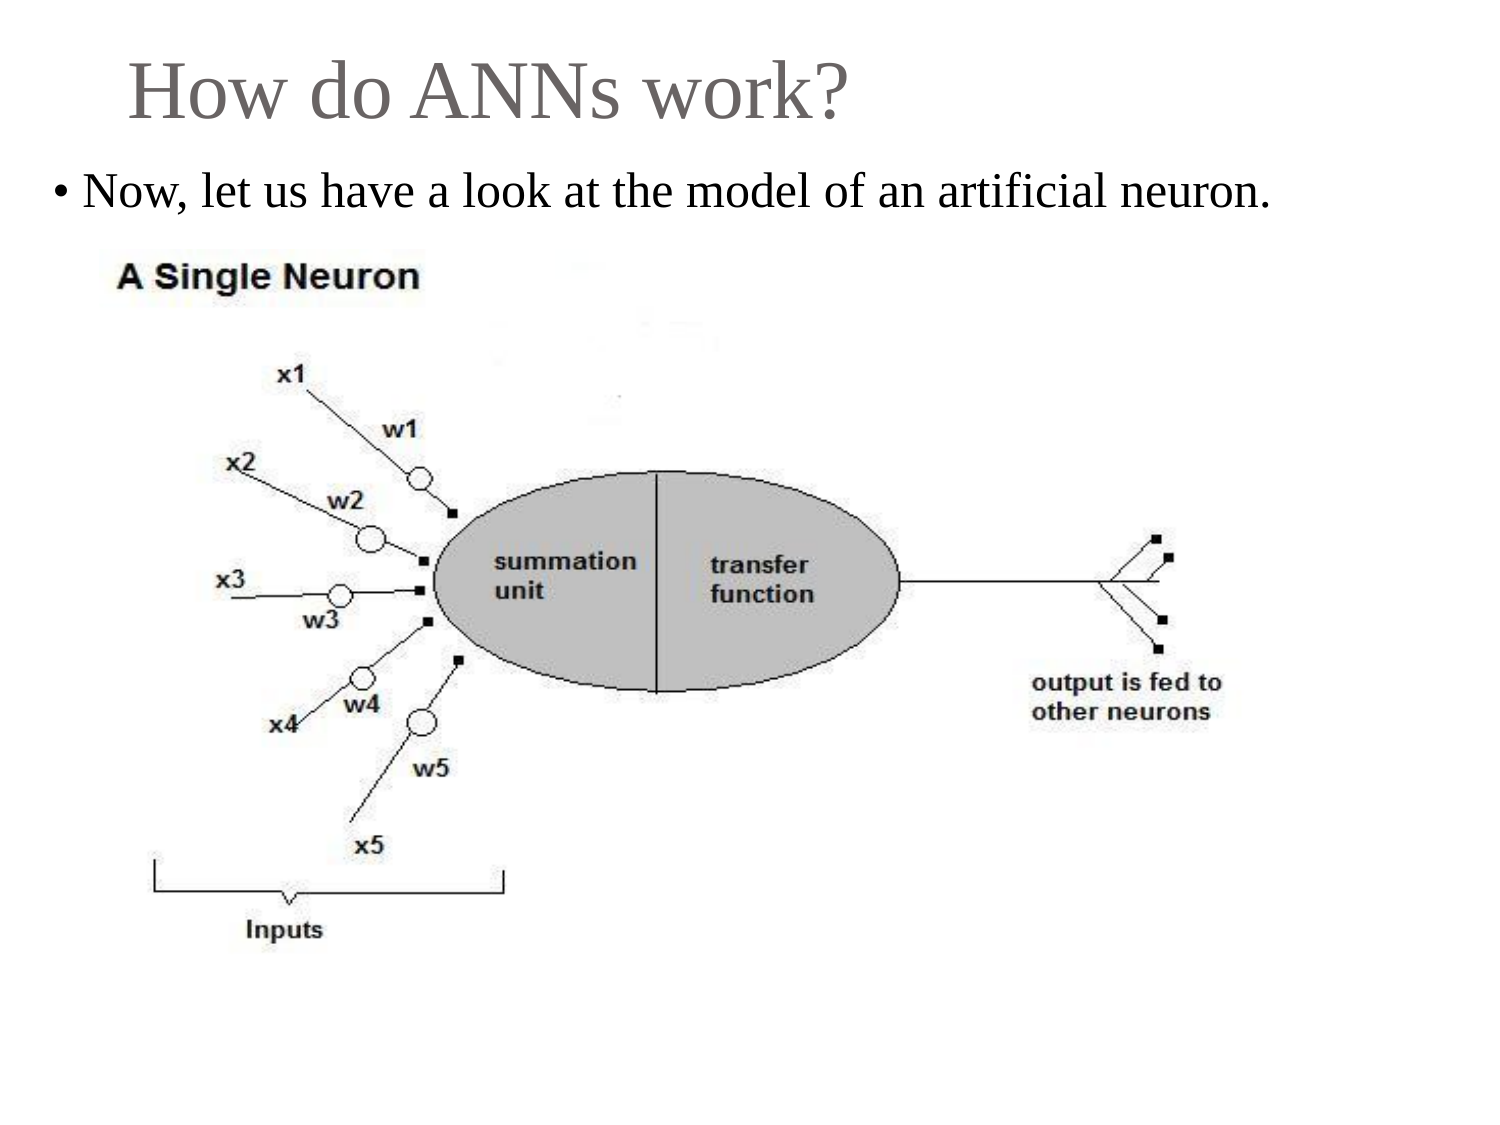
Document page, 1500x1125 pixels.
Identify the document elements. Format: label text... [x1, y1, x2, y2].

picture [99, 249, 1413, 988]
text_box • Now, let us have a look at the model of an artificial neuron. [37, 149, 1463, 226]
text_box How do ANNs work? [112, 27, 1388, 149]
